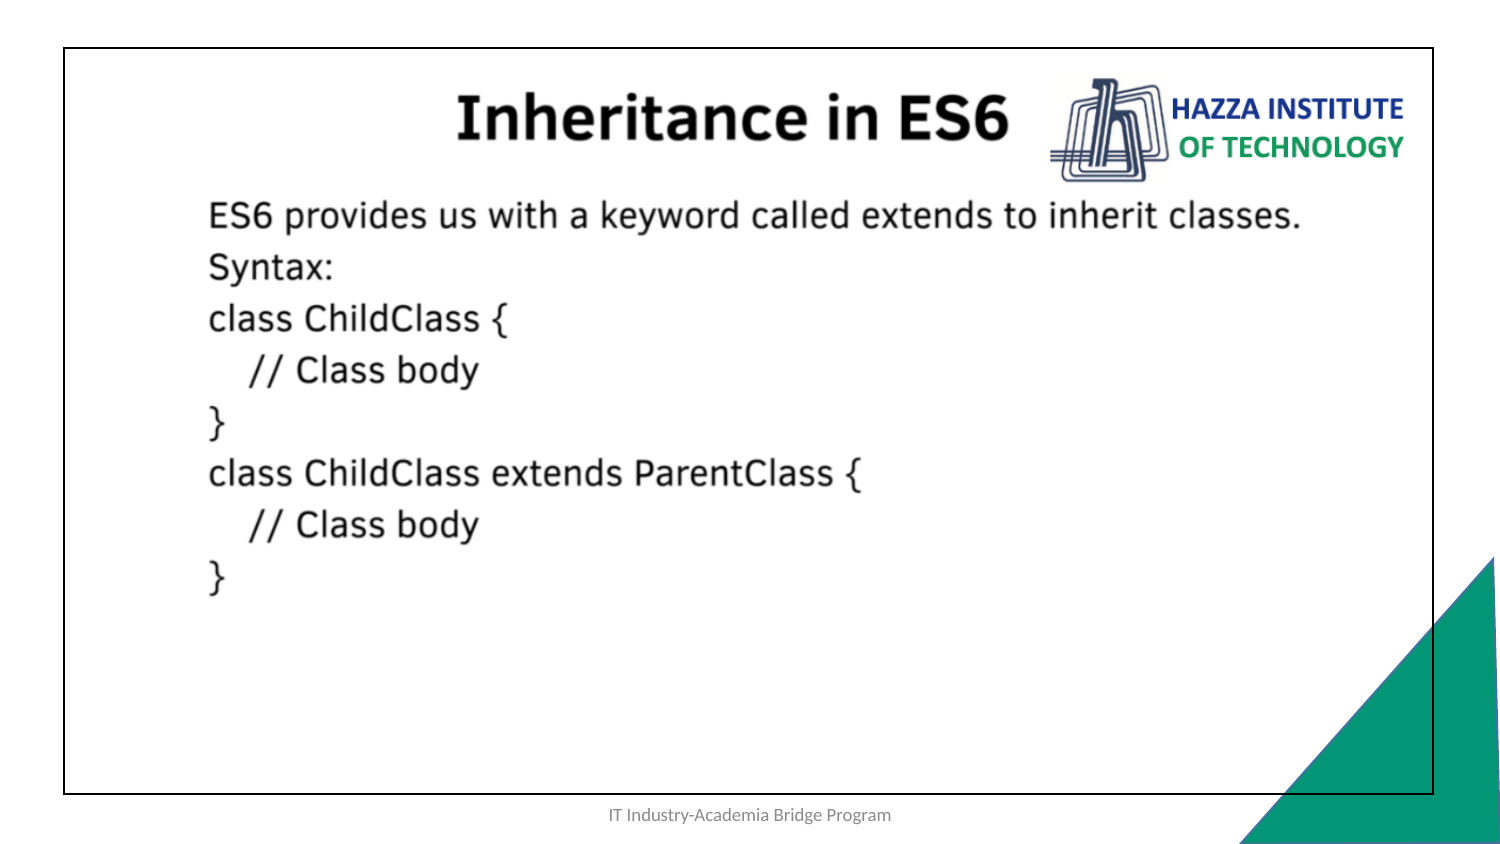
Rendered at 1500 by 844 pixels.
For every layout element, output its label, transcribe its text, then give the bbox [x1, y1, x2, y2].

picture [202, 75, 1417, 608]
footer IT Industry-Academia Bridge Program [496, 791, 1004, 837]
text_box [1239, 556, 1500, 844]
text_box [63, 47, 1434, 795]
